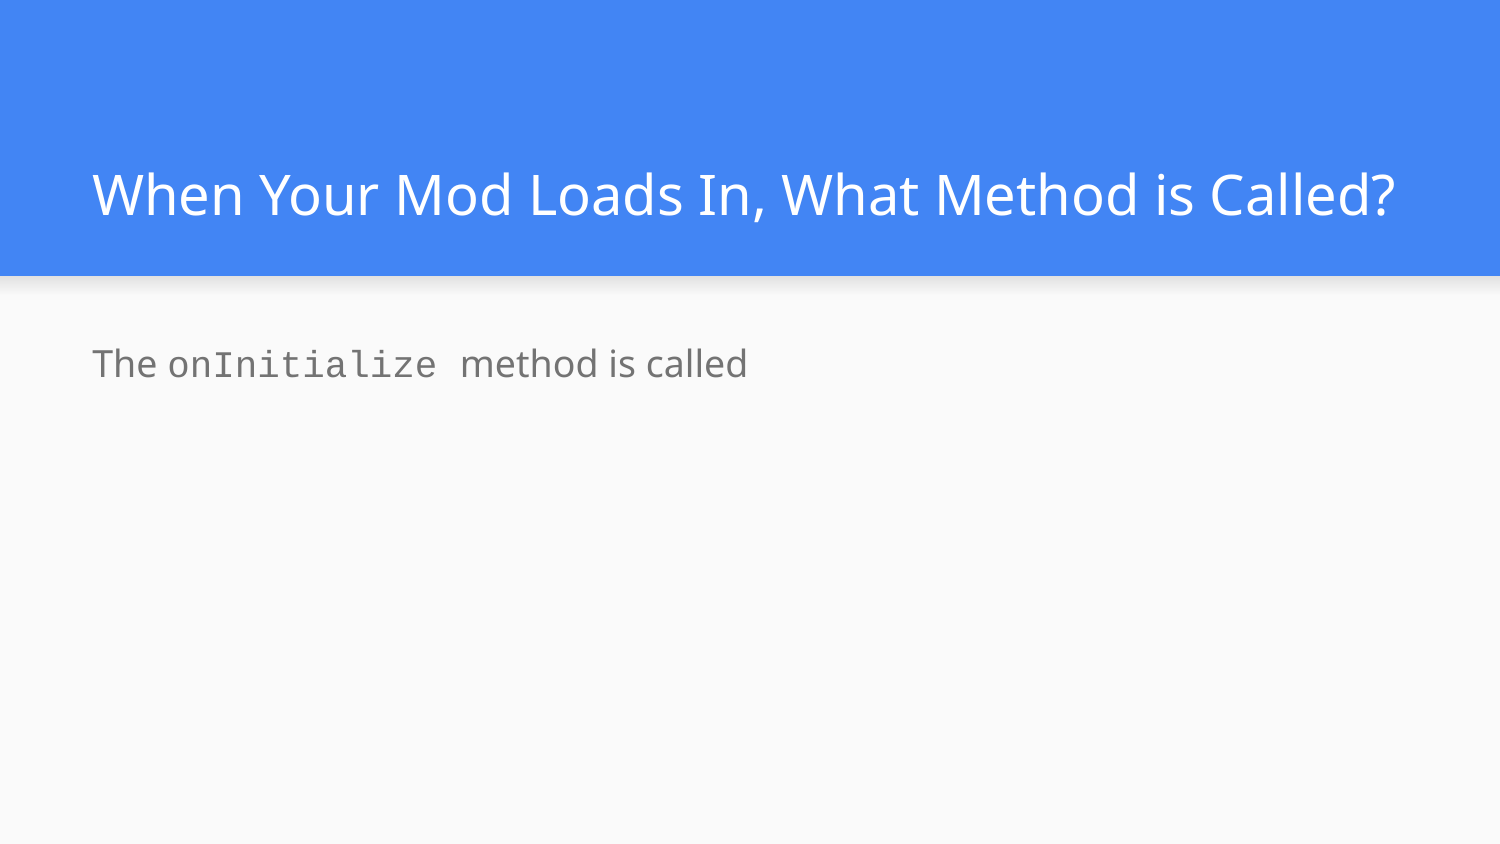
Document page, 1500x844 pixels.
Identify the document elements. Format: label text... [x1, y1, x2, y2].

title When Your Mod Loads In, What Method is Called? [77, 121, 1427, 248]
list The onInitialize method is called [77, 314, 1427, 760]
